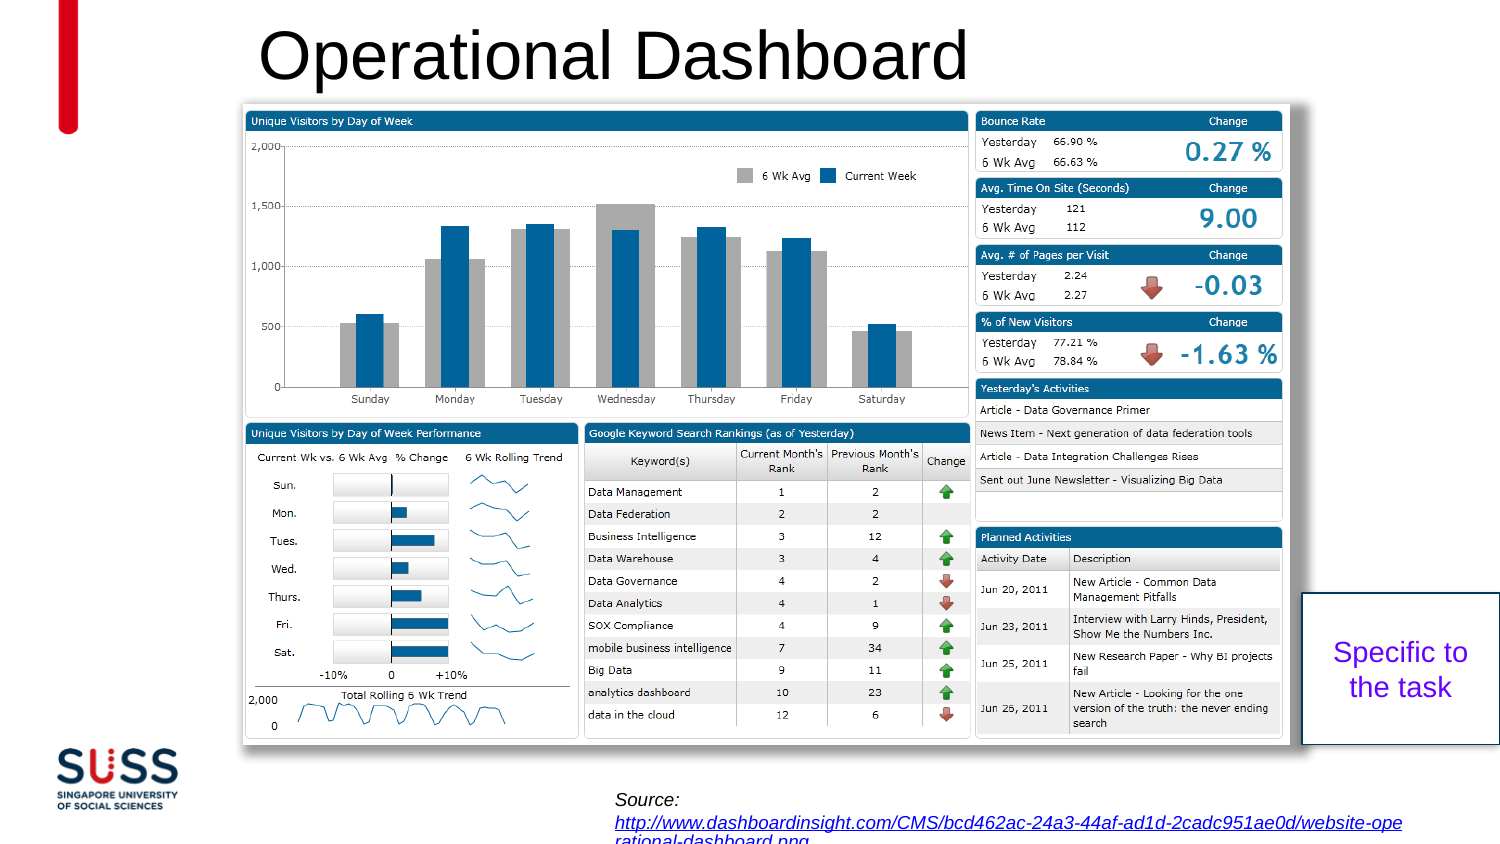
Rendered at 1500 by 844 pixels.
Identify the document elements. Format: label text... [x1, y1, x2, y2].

picture [57, 748, 178, 810]
text_box Source: http://www.dashboardinsight.com/CMS/bcd462ac-24a3-44af-ad1d-2cadc951ae0d/website-operational-dashboard.png [599, 780, 1423, 844]
picture [57, 0, 81, 150]
text_box Specific to the task [1301, 592, 1500, 745]
title Operational Dashboard [243, 0, 1257, 99]
picture [243, 104, 1291, 745]
